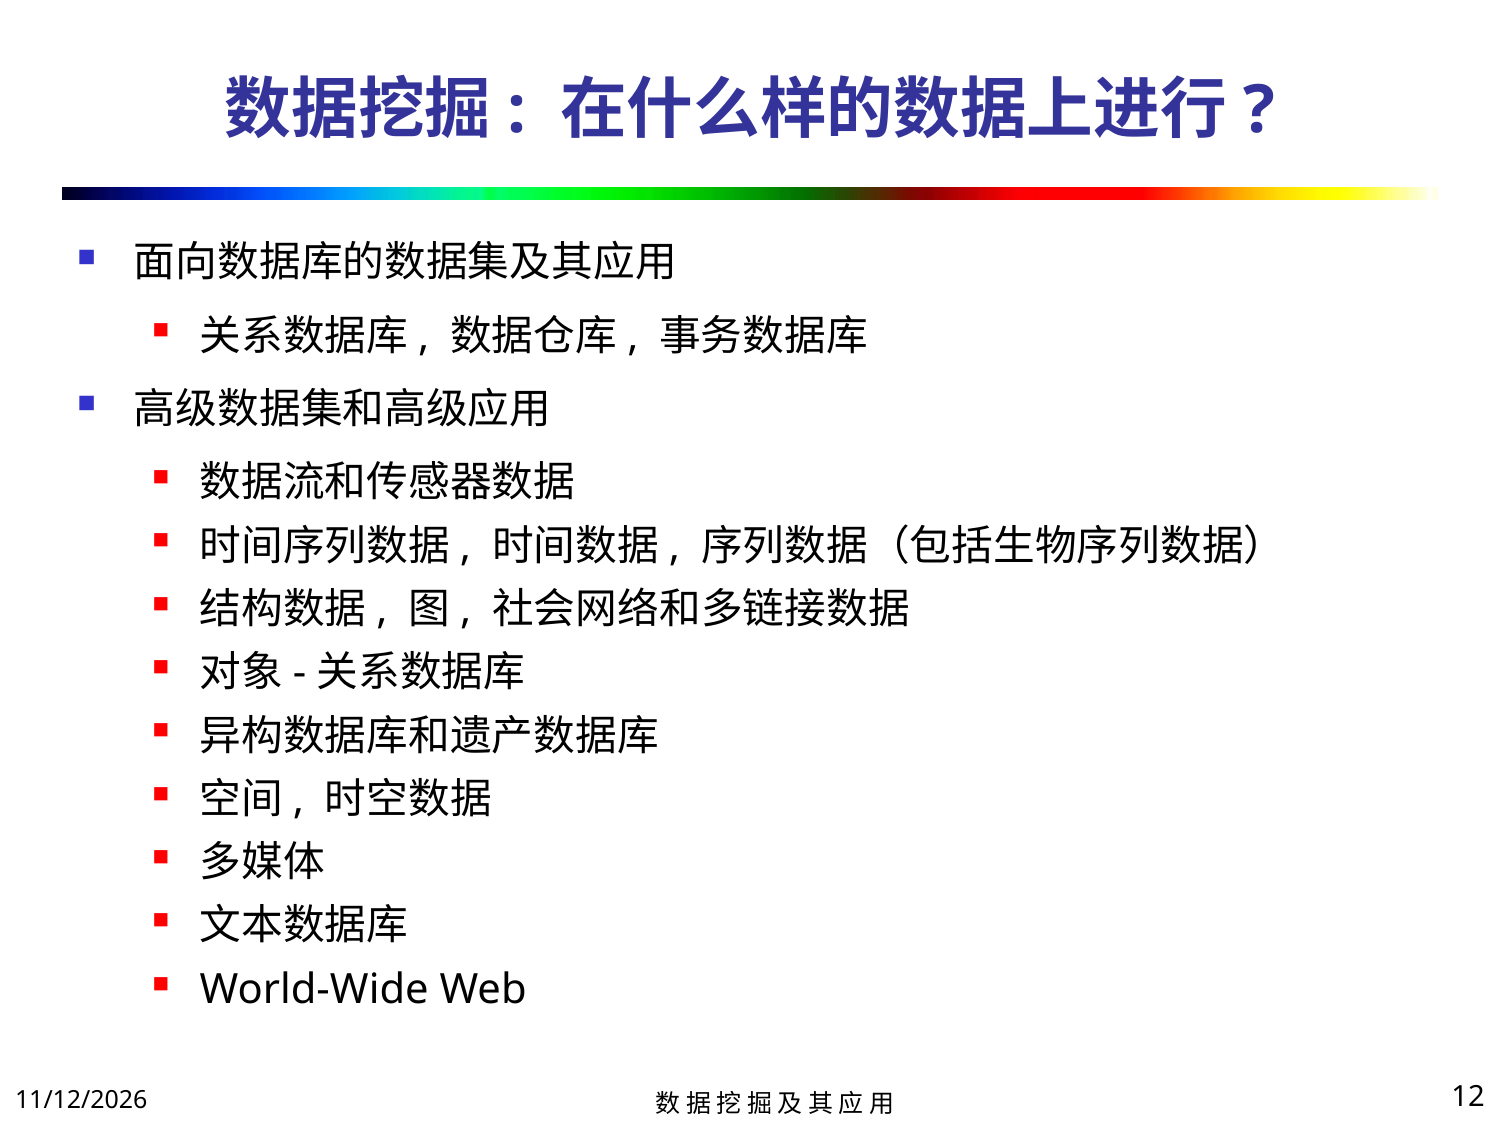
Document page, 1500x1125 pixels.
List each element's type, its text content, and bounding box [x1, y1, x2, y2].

slide_number 12 [1187, 1049, 1500, 1125]
footer 数 据 挖 掘 及 其 应 用 [537, 1063, 1013, 1125]
picture [382, 187, 1438, 200]
list 面向数据库的数据集及其应用 关系数据库, 数据仓库, 事务数据库 高级数据集和高级应用 数据流和传感器数据 时间序列数据, 时间数据, 序列数据（包括生物序列数据） 结构数据, 图, 社会网络和多链接数据 对象-关系数据库 异构数据库和遗产数据库 空间, 时空数据 多媒体 文本数据库 World-Wide Web [62, 212, 1476, 1063]
picture [62, 187, 355, 200]
title 数据挖掘: 在什么样的数据上进行? [74, 49, 1426, 163]
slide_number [0, 1049, 313, 1125]
